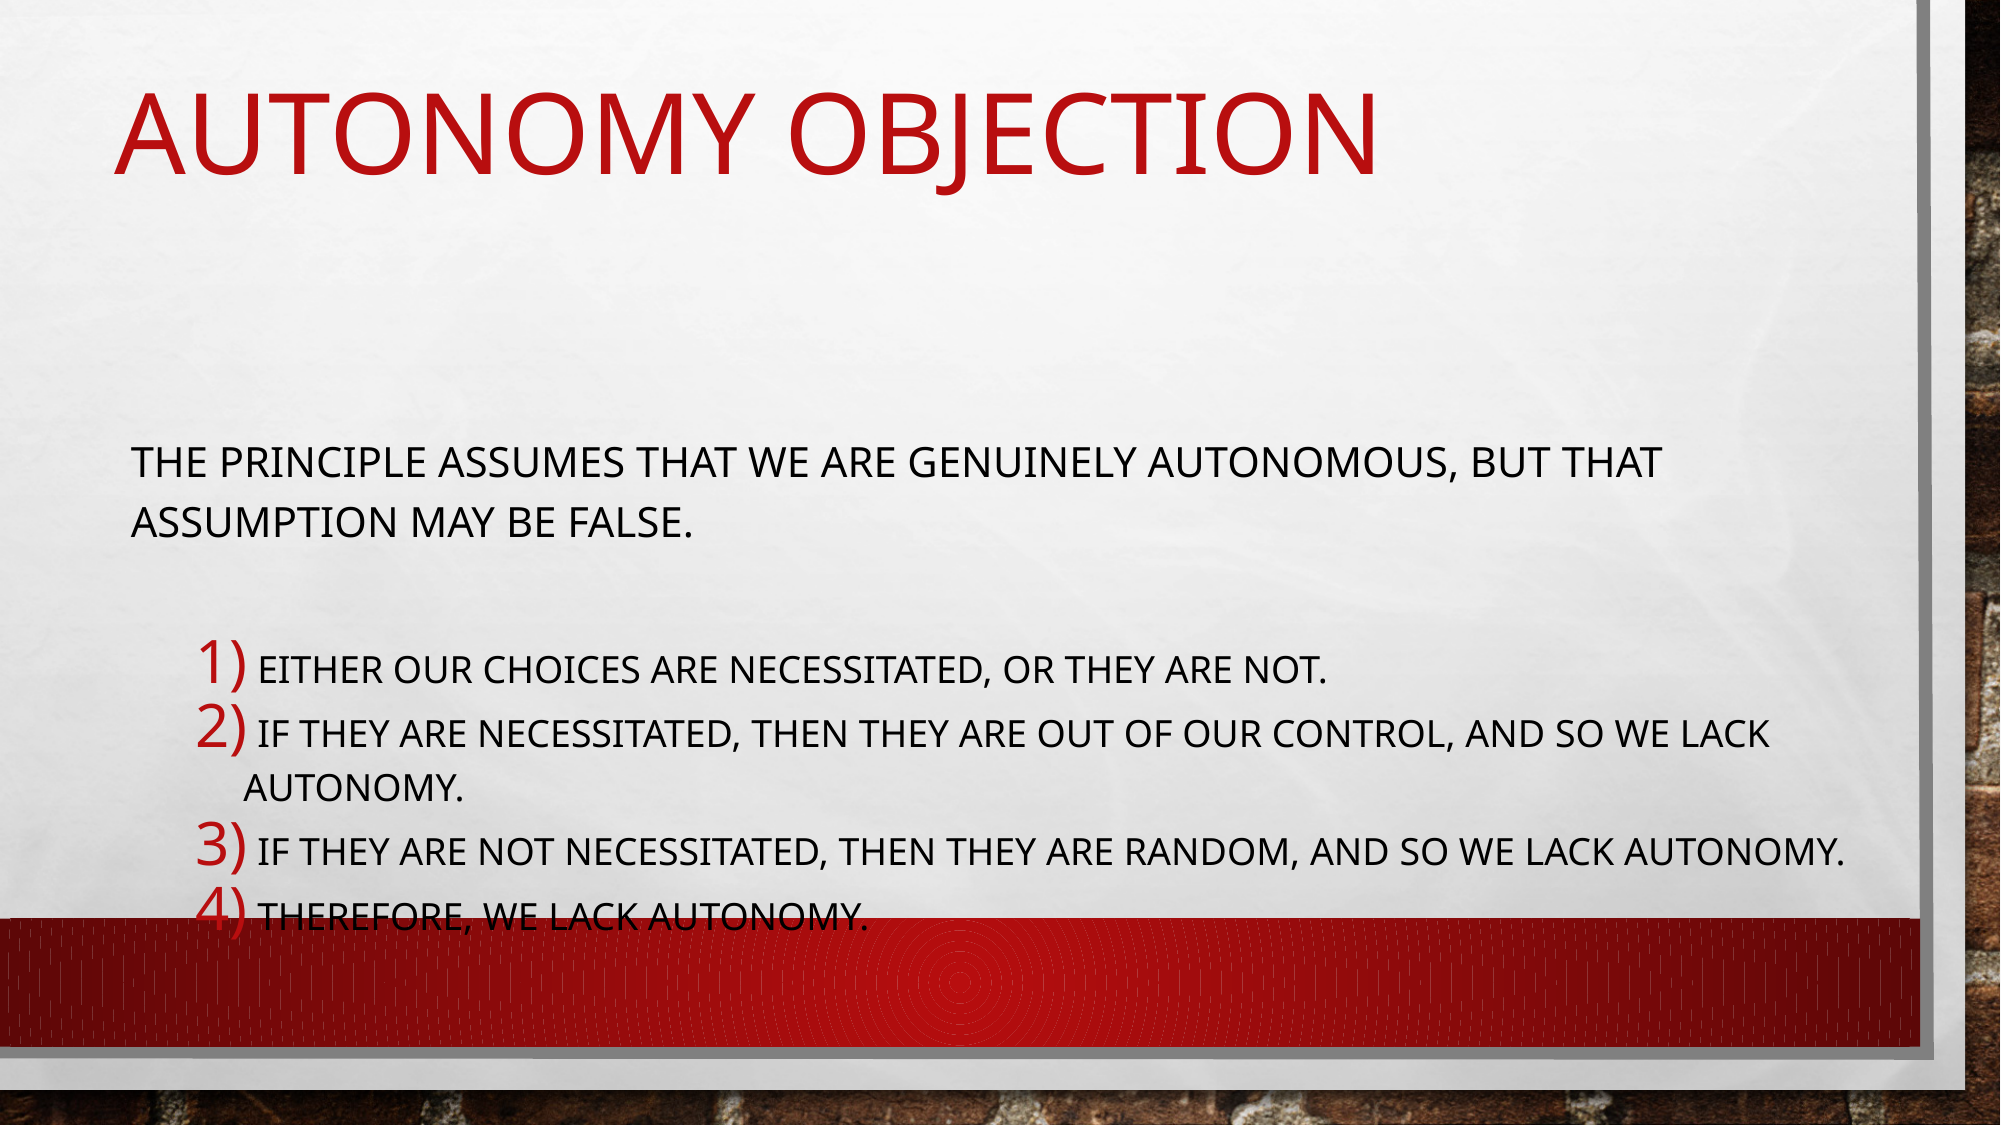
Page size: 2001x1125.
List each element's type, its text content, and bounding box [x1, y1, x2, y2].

picture [0, 0, 2000, 1125]
title Autonomy Objection [99, 43, 1900, 235]
list The principle assumes that we are genuinely autonomous, but that assumption may be false. Either our choices are necessitated, or they are not. If they are necessitated, then they are out of our control, and so we lack autonomy. If they are not necessitated, then they are random, and so we lack autonomy. Therefore, we lack autonomy. [99, 263, 1900, 1100]
